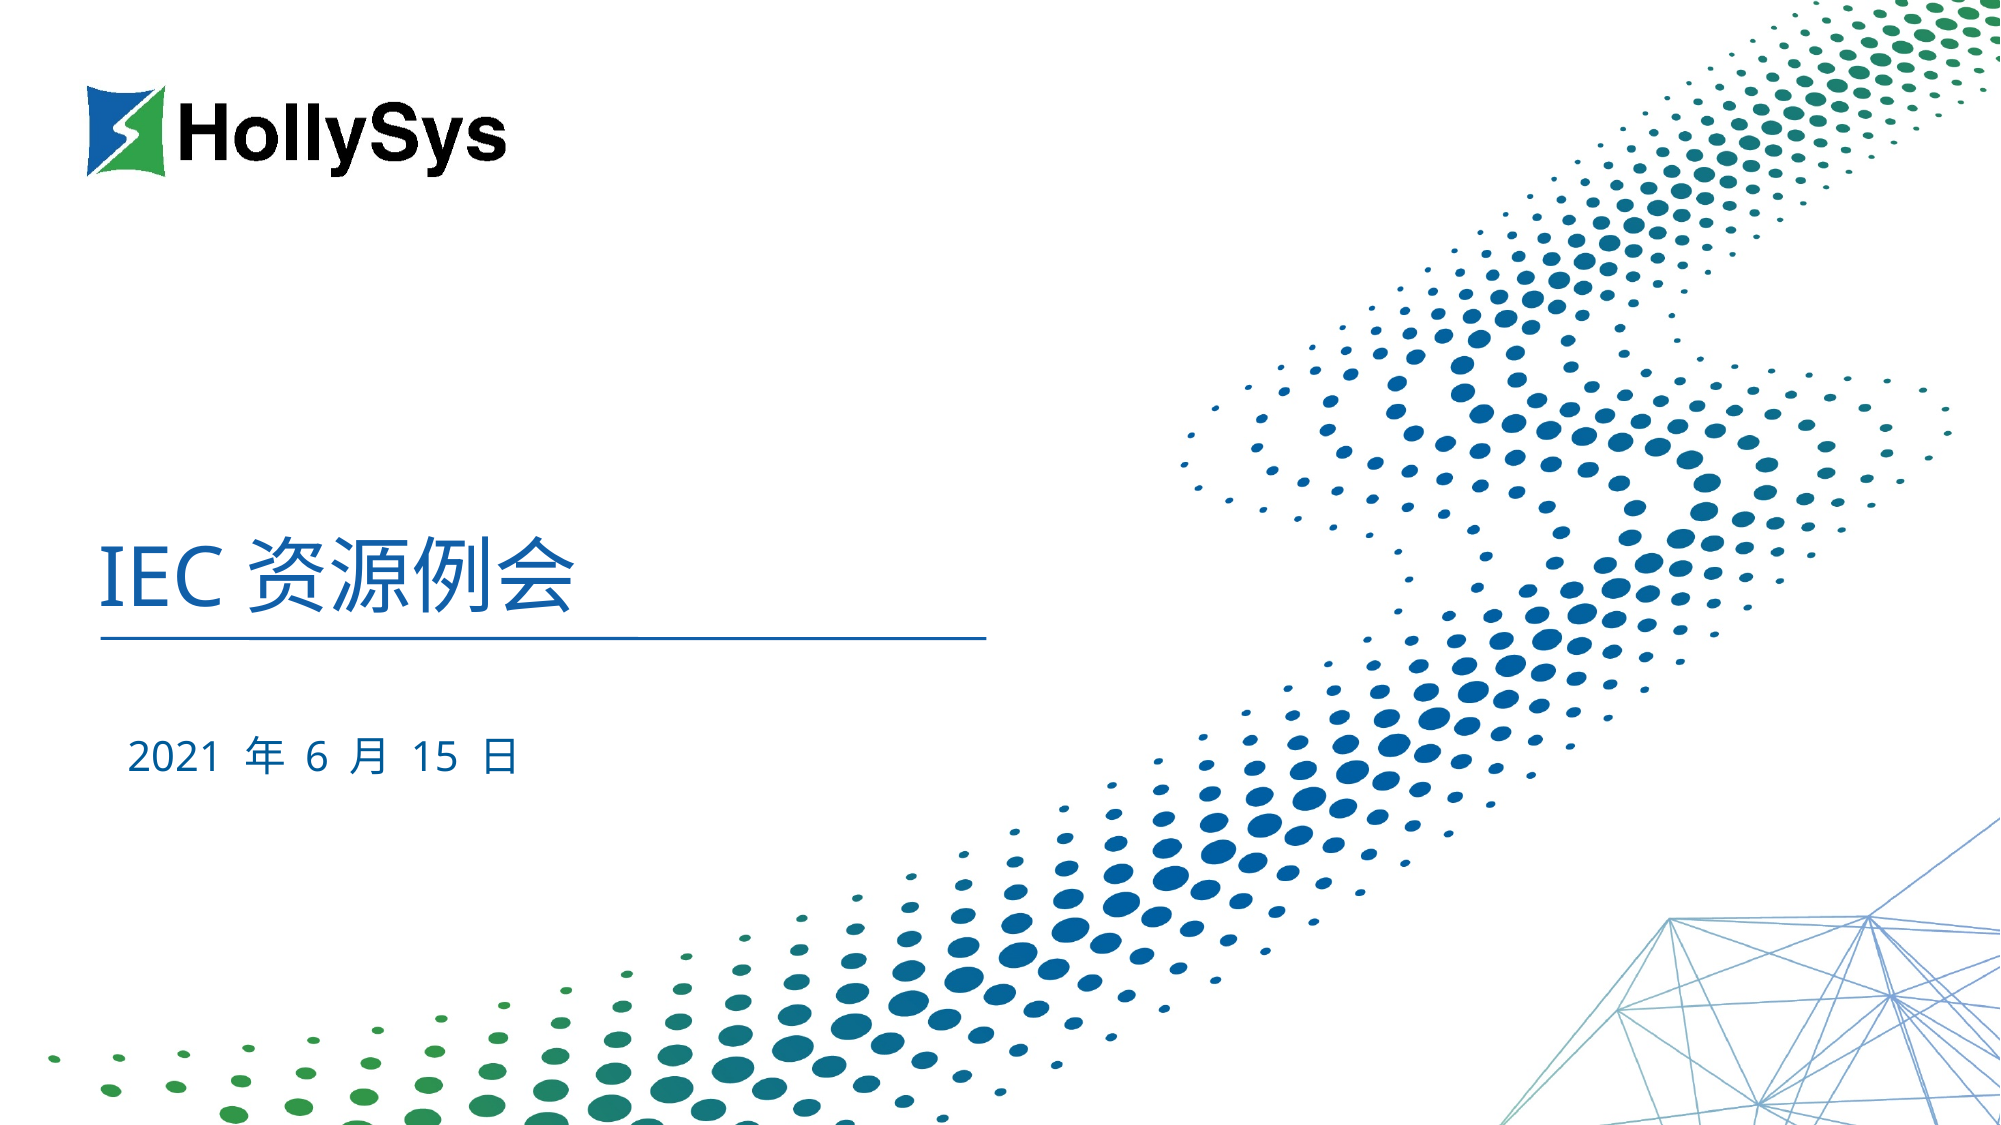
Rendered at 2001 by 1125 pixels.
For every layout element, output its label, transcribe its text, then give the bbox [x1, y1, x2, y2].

text_box IEC资源例会 [83, 354, 1038, 631]
picture [0, 0, 2000, 1125]
text_box 2021 年 6 月 15 日 [112, 727, 727, 1000]
